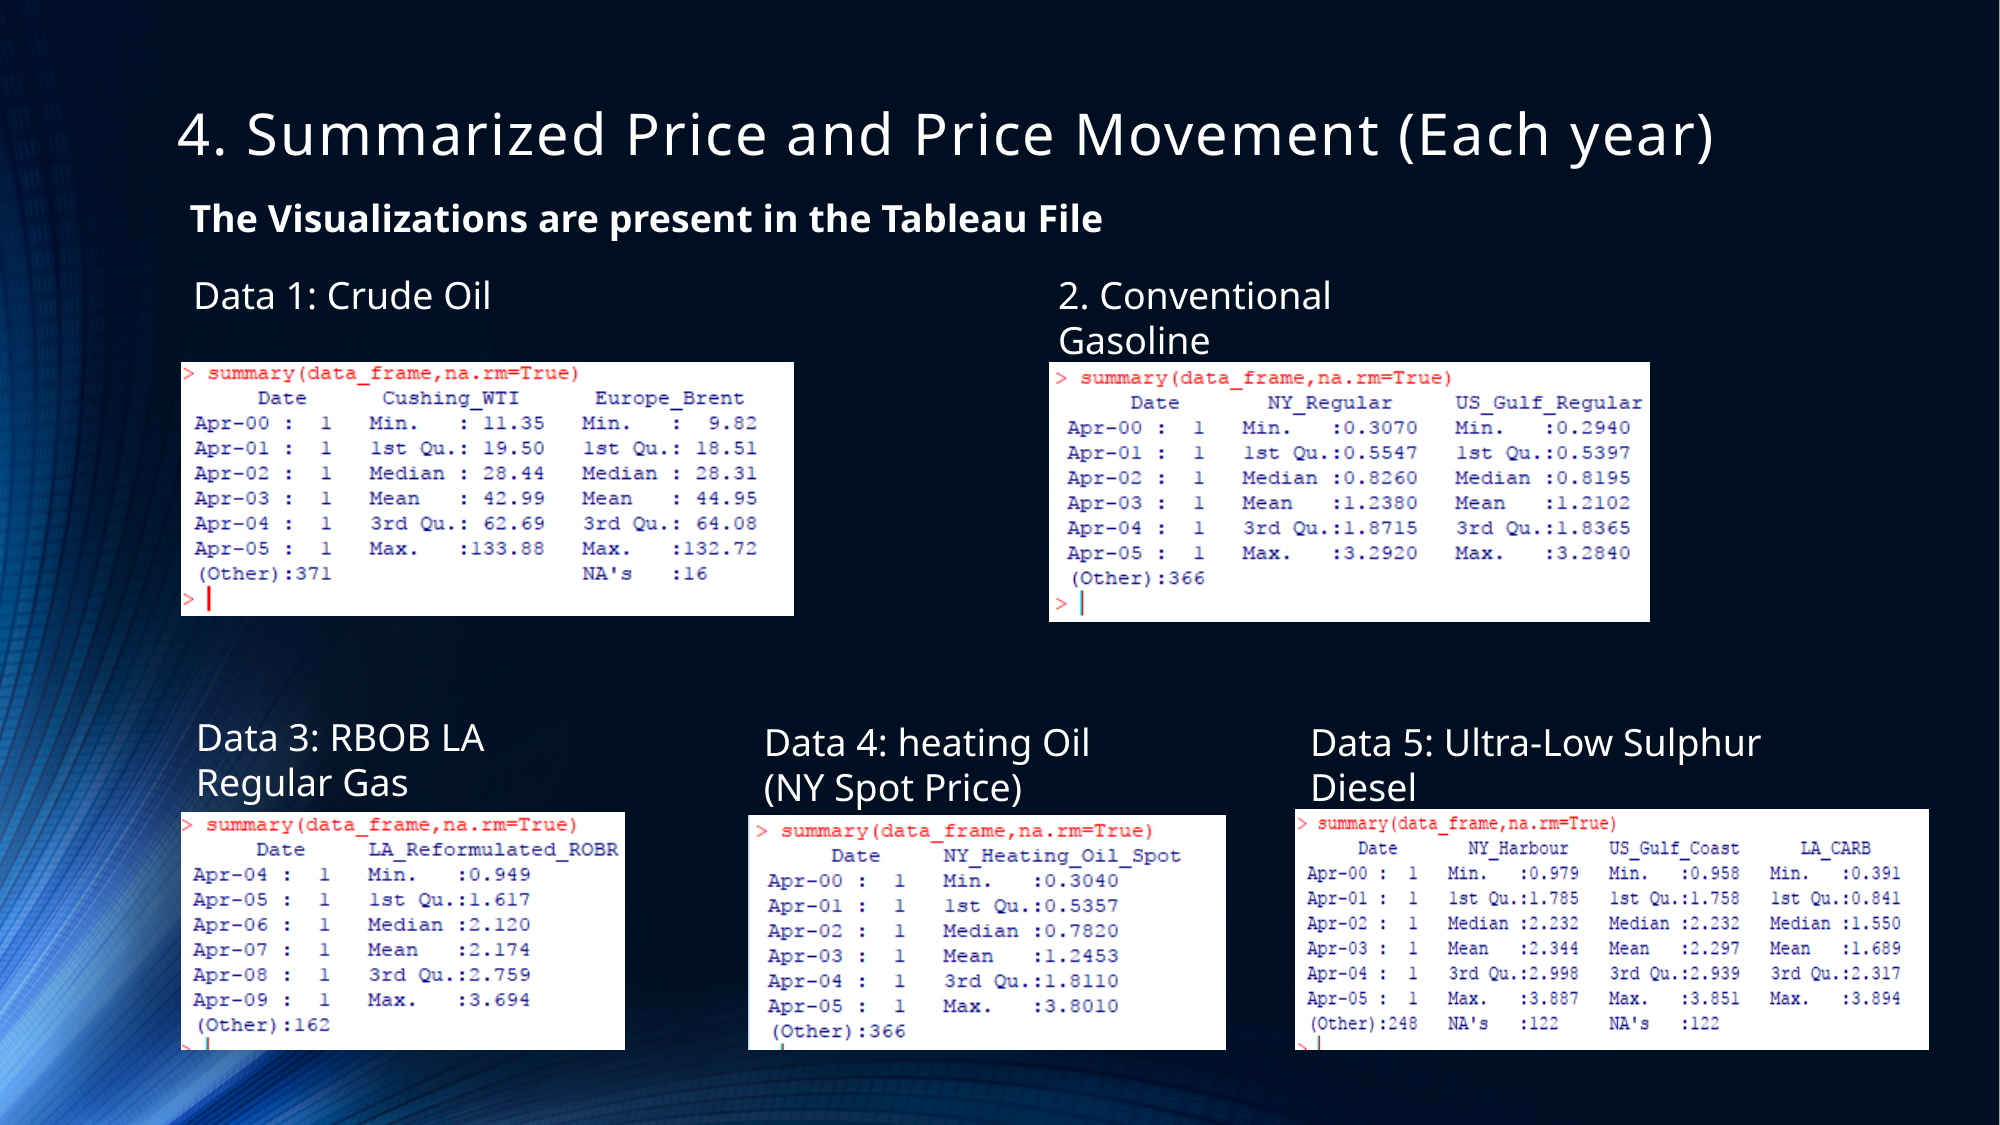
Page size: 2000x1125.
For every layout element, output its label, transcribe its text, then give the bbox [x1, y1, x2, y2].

text_box The Visualizations are present in the Tableau File [174, 187, 1413, 248]
text_box 2. Conventional Gasoline [1043, 265, 1481, 370]
picture [0, 0, 2000, 1125]
text_box Data 5: Ultra-Low Sulphur Diesel [1295, 711, 1838, 809]
text_box Data 4: heating Oil (NY Spot Price) [748, 711, 1174, 815]
text_box Data 3: RBOB LA Regular Gas [181, 706, 600, 812]
text_box Data 1: Crude Oil [178, 265, 516, 325]
title 4. Summarized Price and Price Movement (Each year) [162, 62, 1813, 175]
